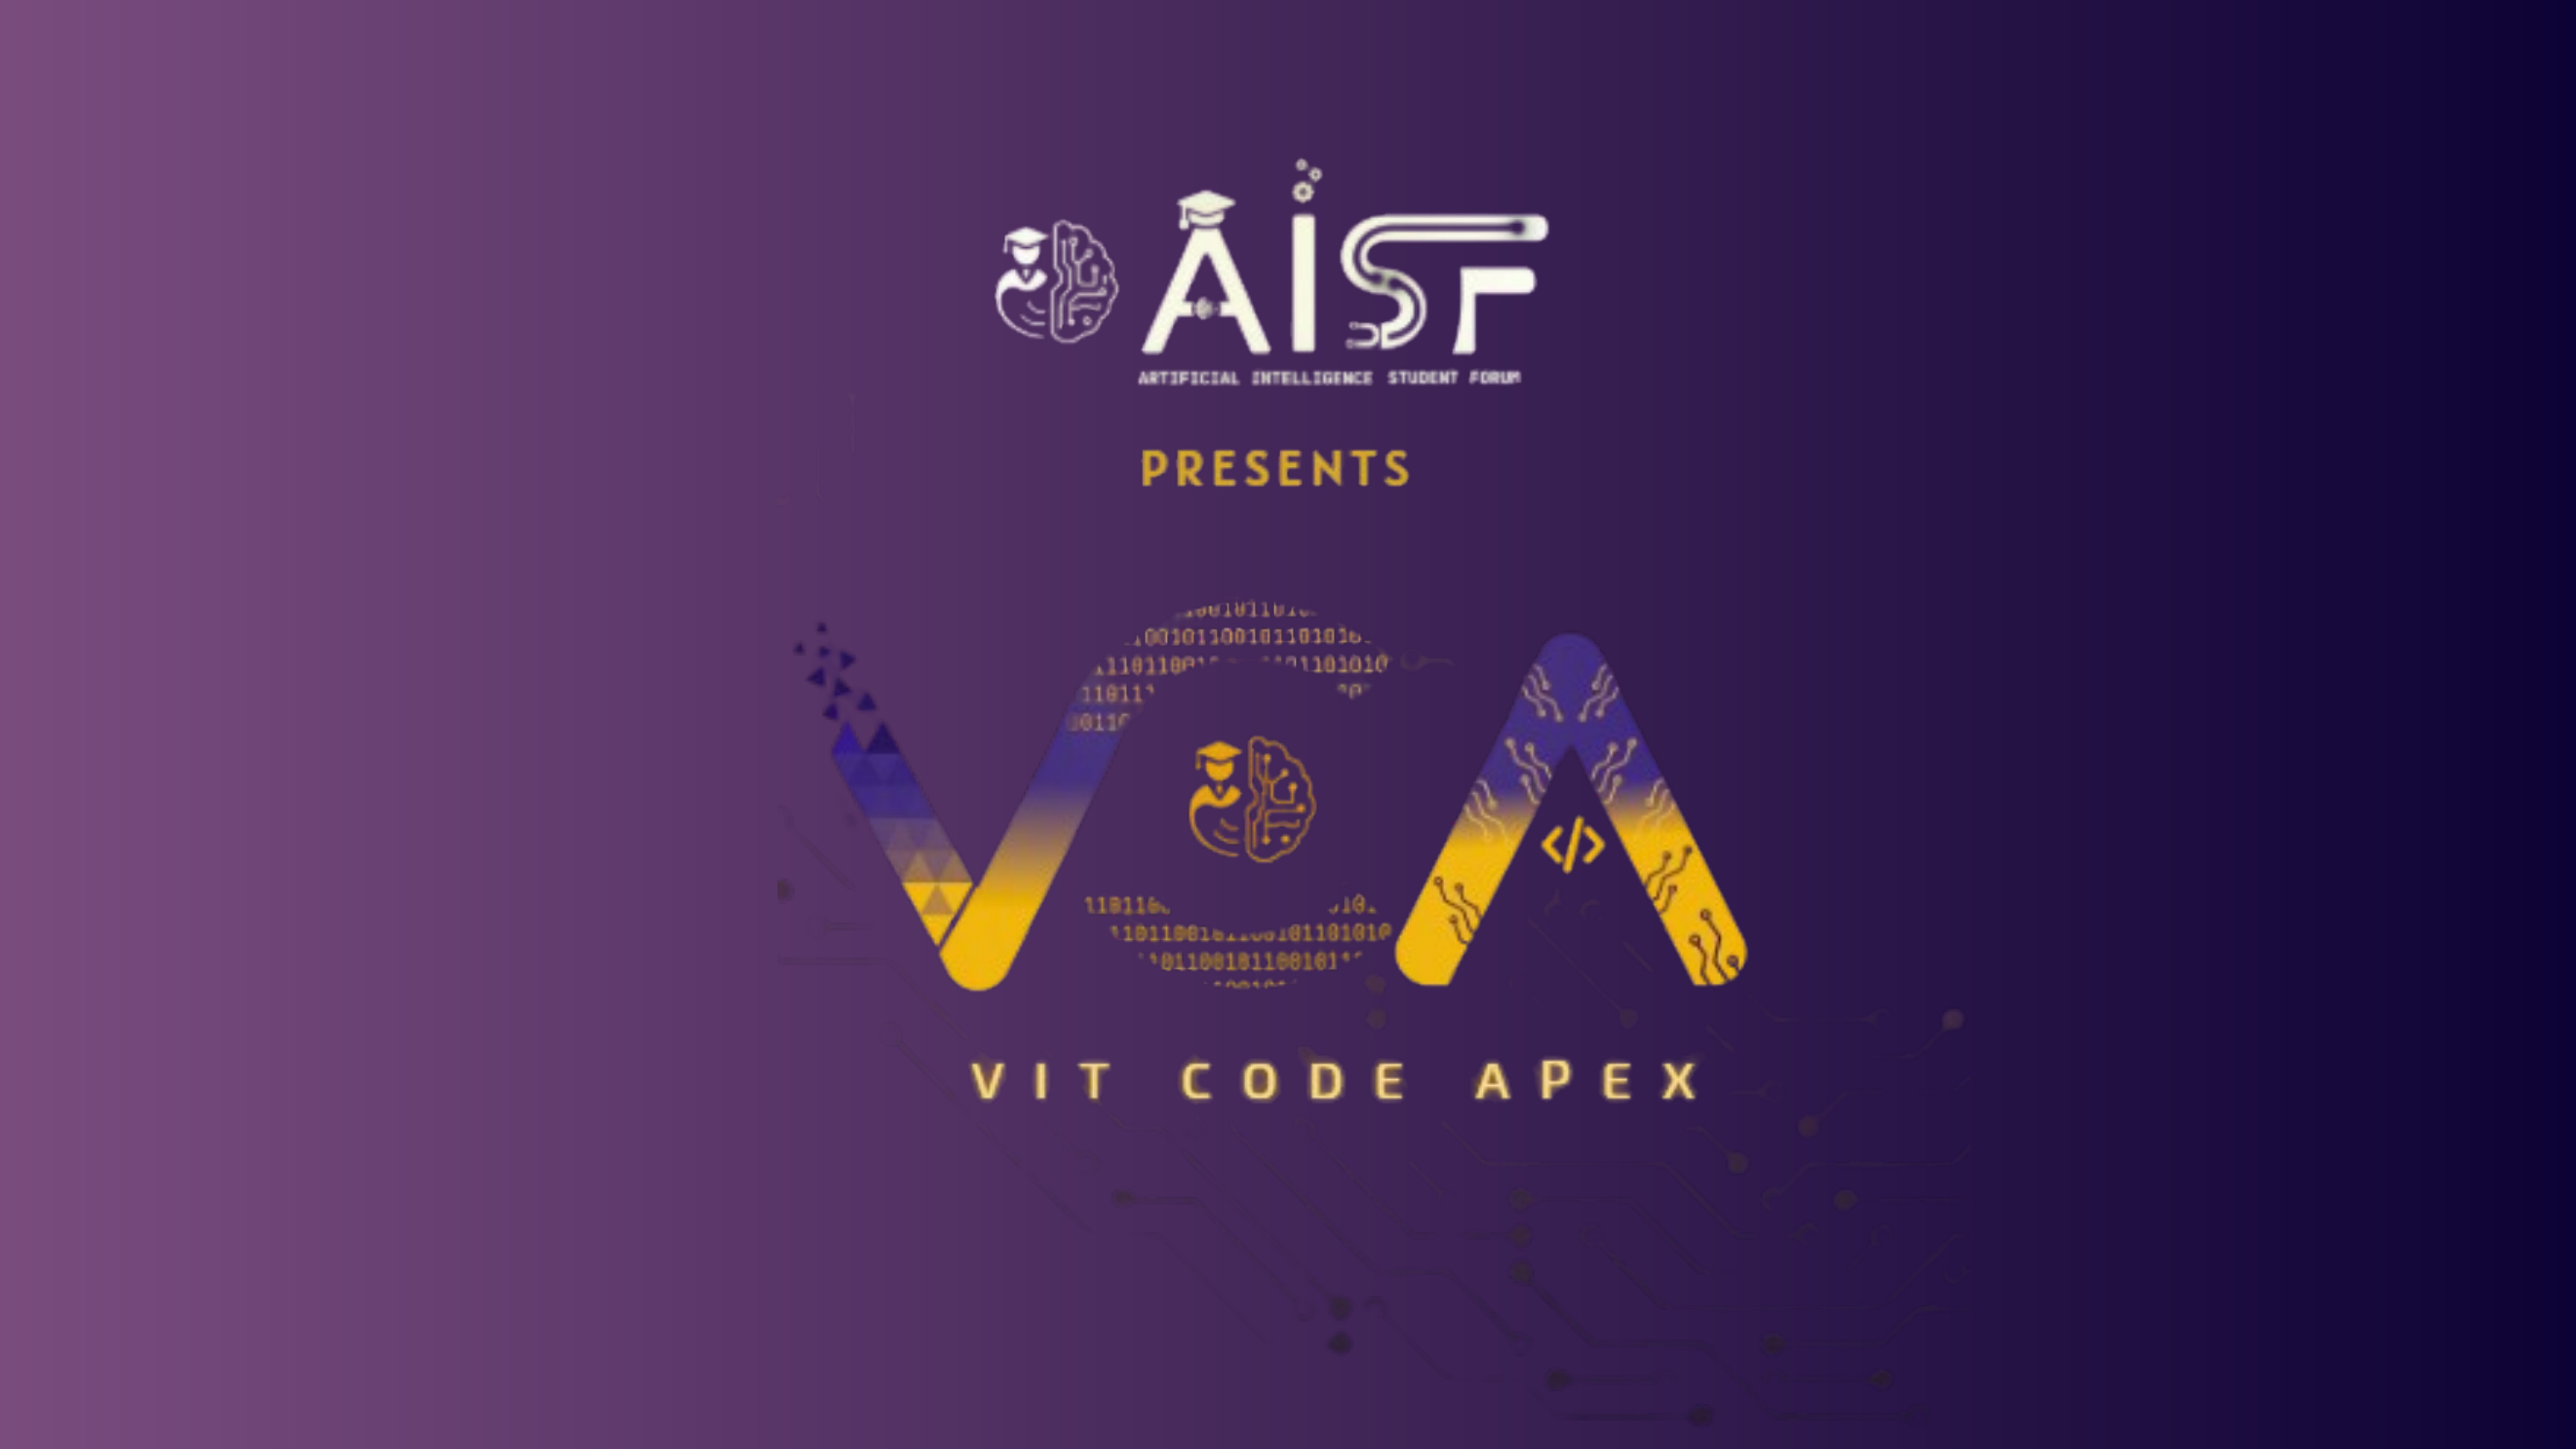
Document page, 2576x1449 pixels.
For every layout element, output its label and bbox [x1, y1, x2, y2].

text_box [776, 0, 1971, 1449]
